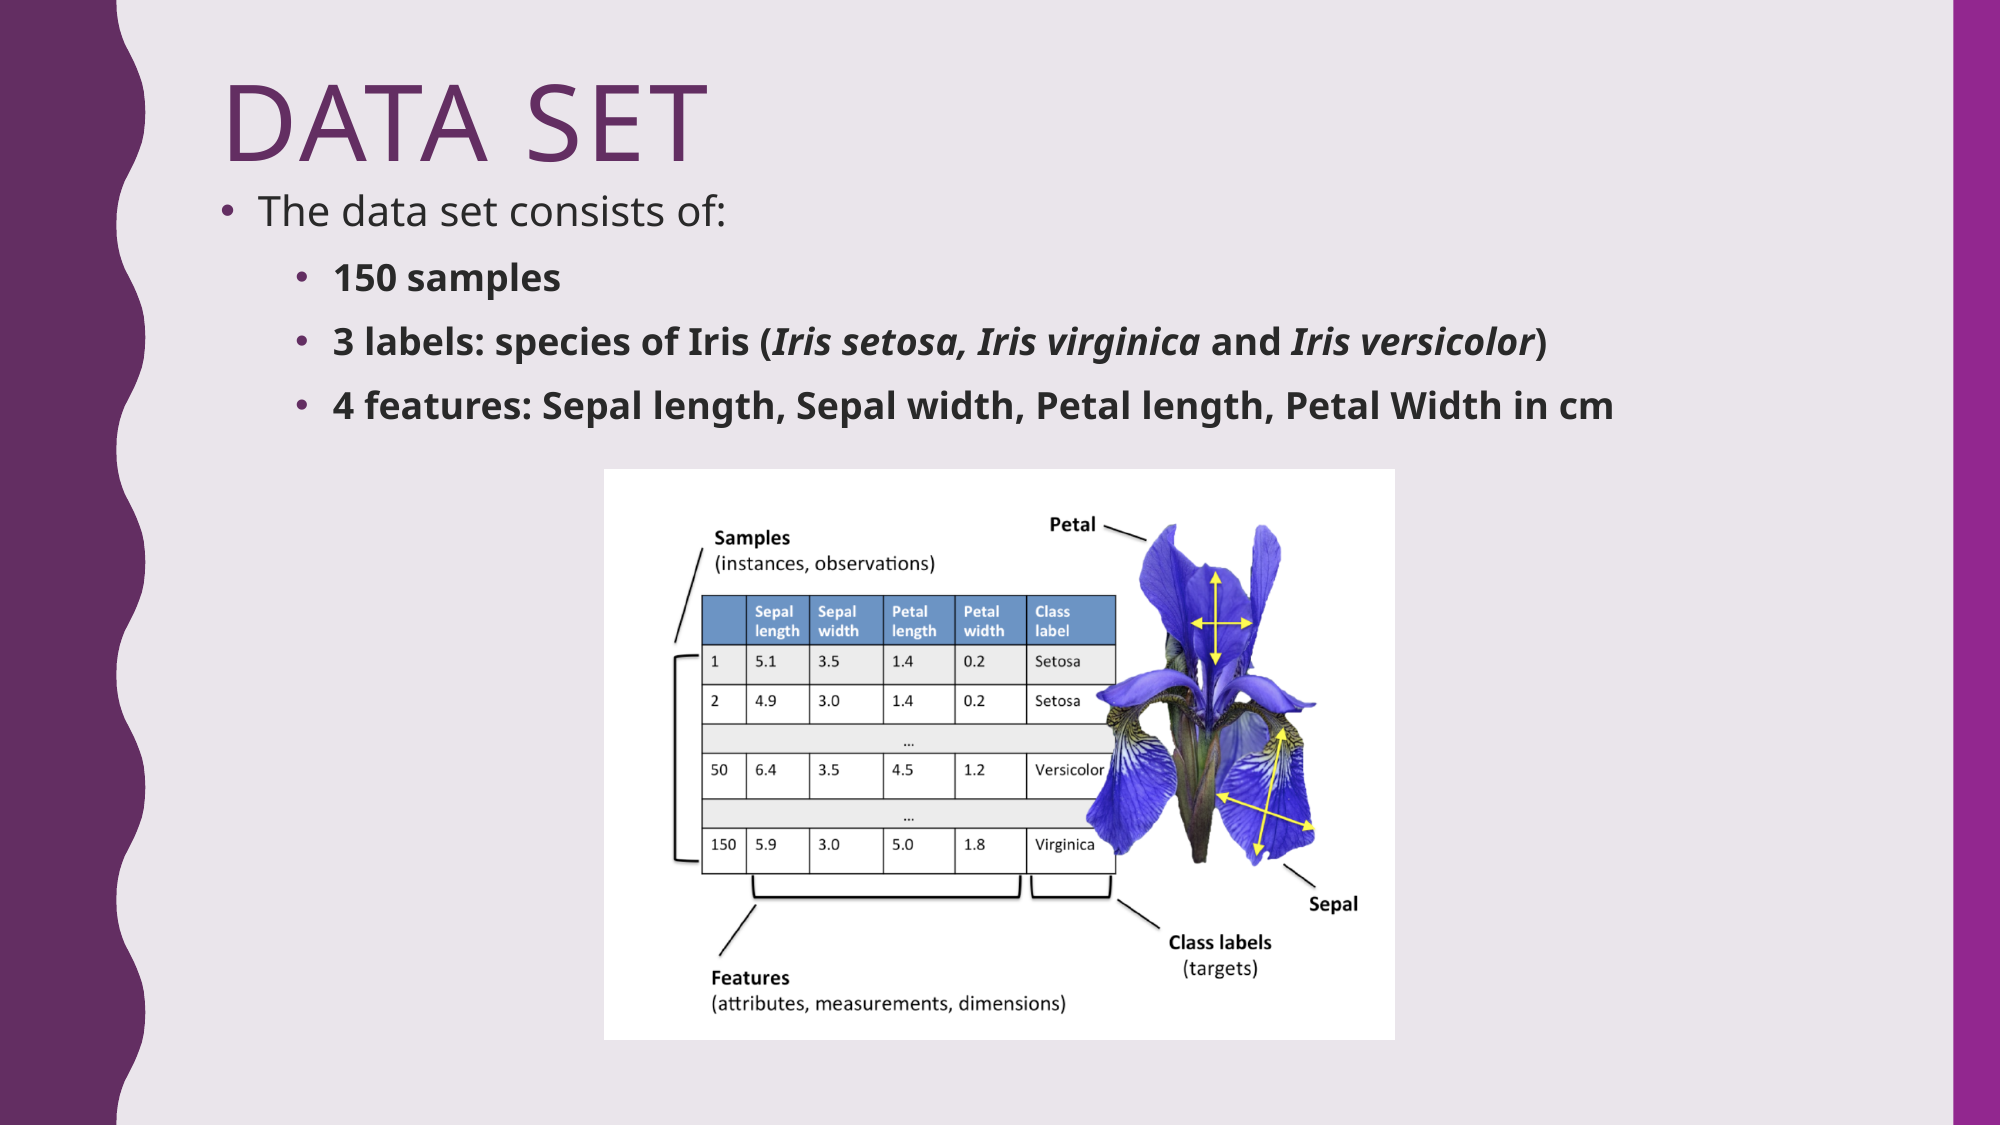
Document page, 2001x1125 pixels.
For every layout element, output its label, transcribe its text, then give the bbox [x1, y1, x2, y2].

picture [604, 469, 1395, 1040]
list The data set consists of: 150 samples 3 labels: species of Iris (Iris setosa, Iris virginica and Iris versicolor) 4 features: Sepal length, Sepal width, Petal length, Petal Width in cm [205, 172, 1875, 763]
title Data Set [205, 62, 1875, 172]
